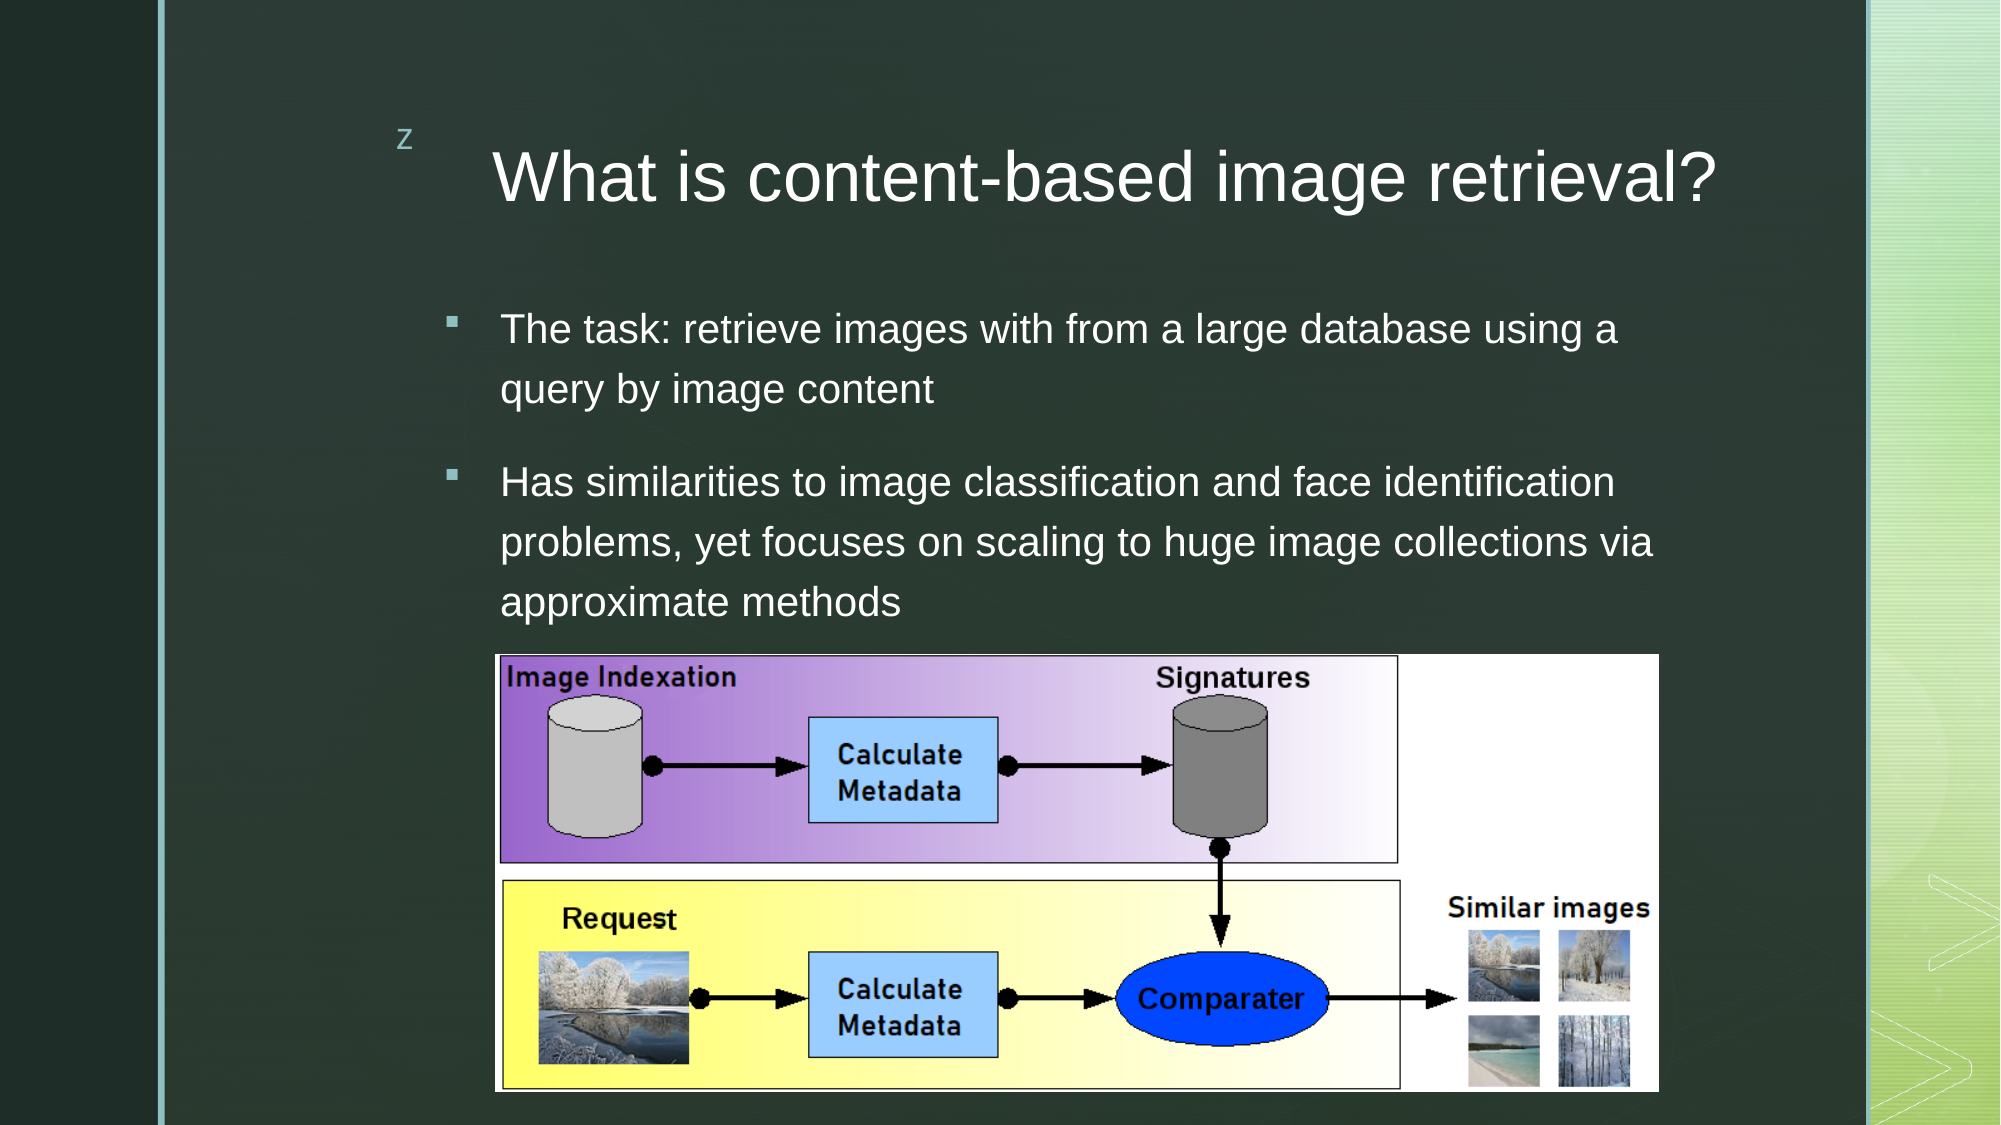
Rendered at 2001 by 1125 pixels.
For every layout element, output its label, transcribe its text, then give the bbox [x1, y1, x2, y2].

list The task: retrieve images with from a large database using a query by image content Has similarities to image classification and face identification problems, yet focuses on scaling to huge image collections via approximate methods [428, 252, 1708, 665]
title What is content-based image retrieval? [428, 132, 1734, 310]
picture [495, 654, 1659, 1092]
picture [1871, 0, 2001, 1125]
